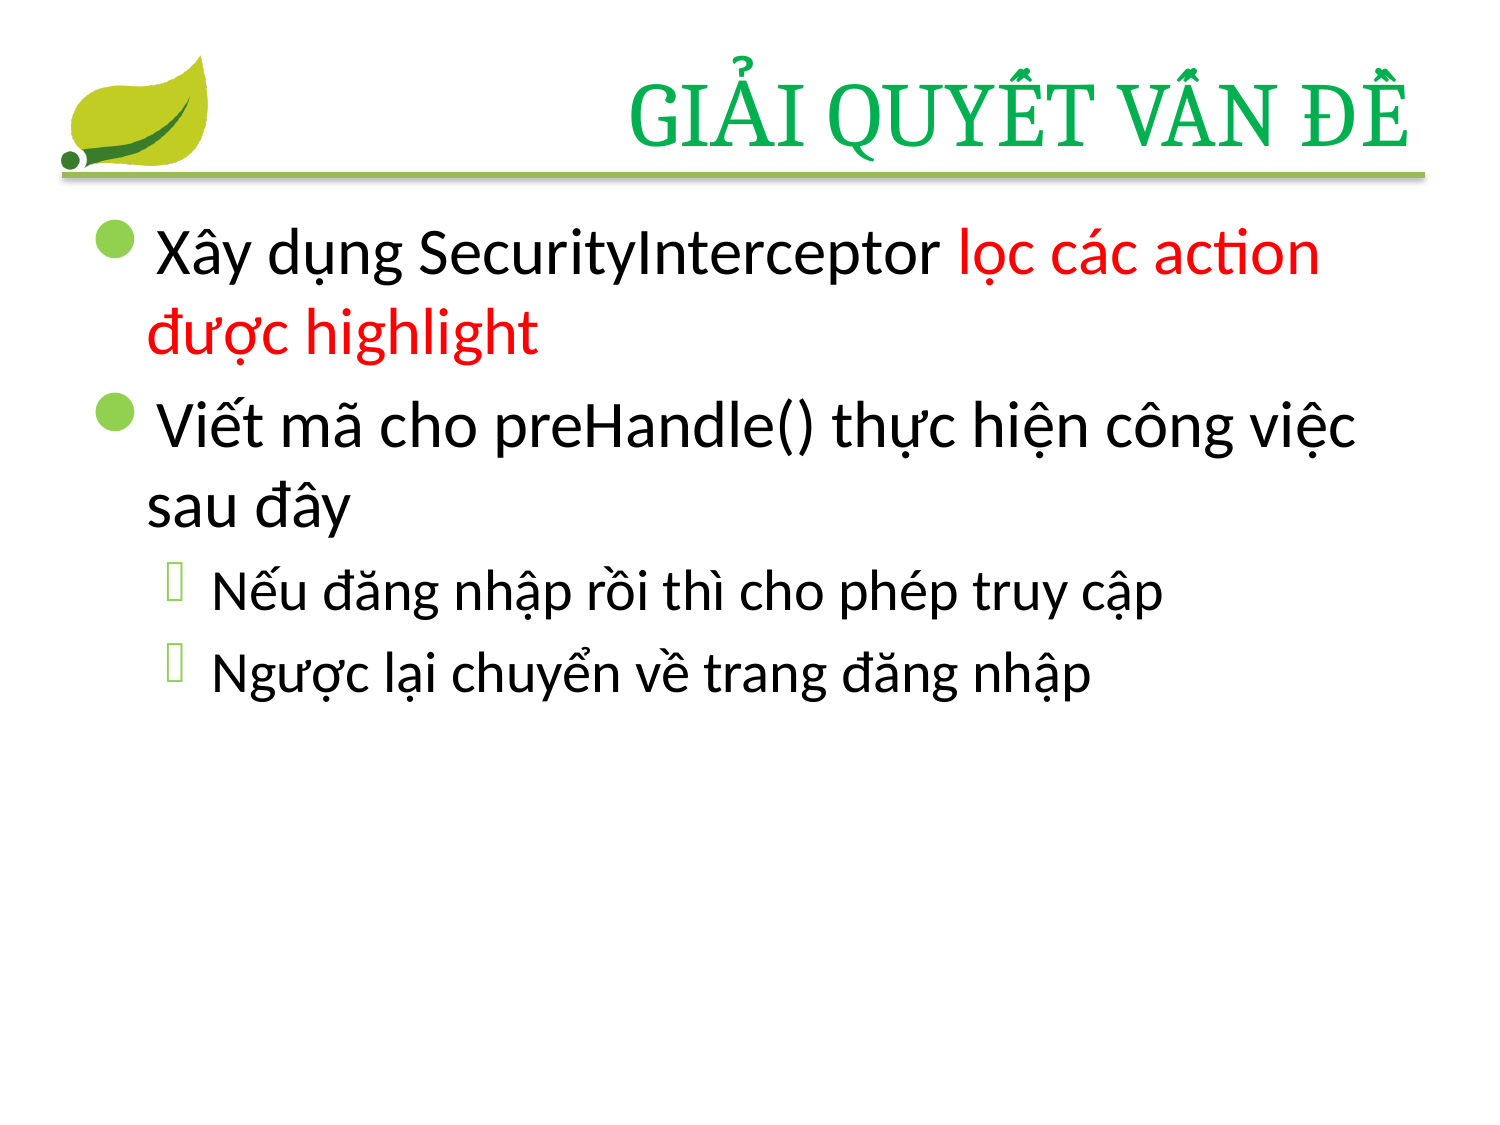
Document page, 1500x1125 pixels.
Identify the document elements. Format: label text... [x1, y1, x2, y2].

picture [50, 49, 217, 175]
list Xây dụng SecurityInterceptor lọc các action được highlight Viết mã cho preHandle() thực hiện công việc sau đây Nếu đăng nhập rồi thì cho phép truy cập Ngược lại chuyển về trang đăng nhập [75, 200, 1425, 1005]
title Giải quyết vấn đề [217, 45, 1425, 175]
